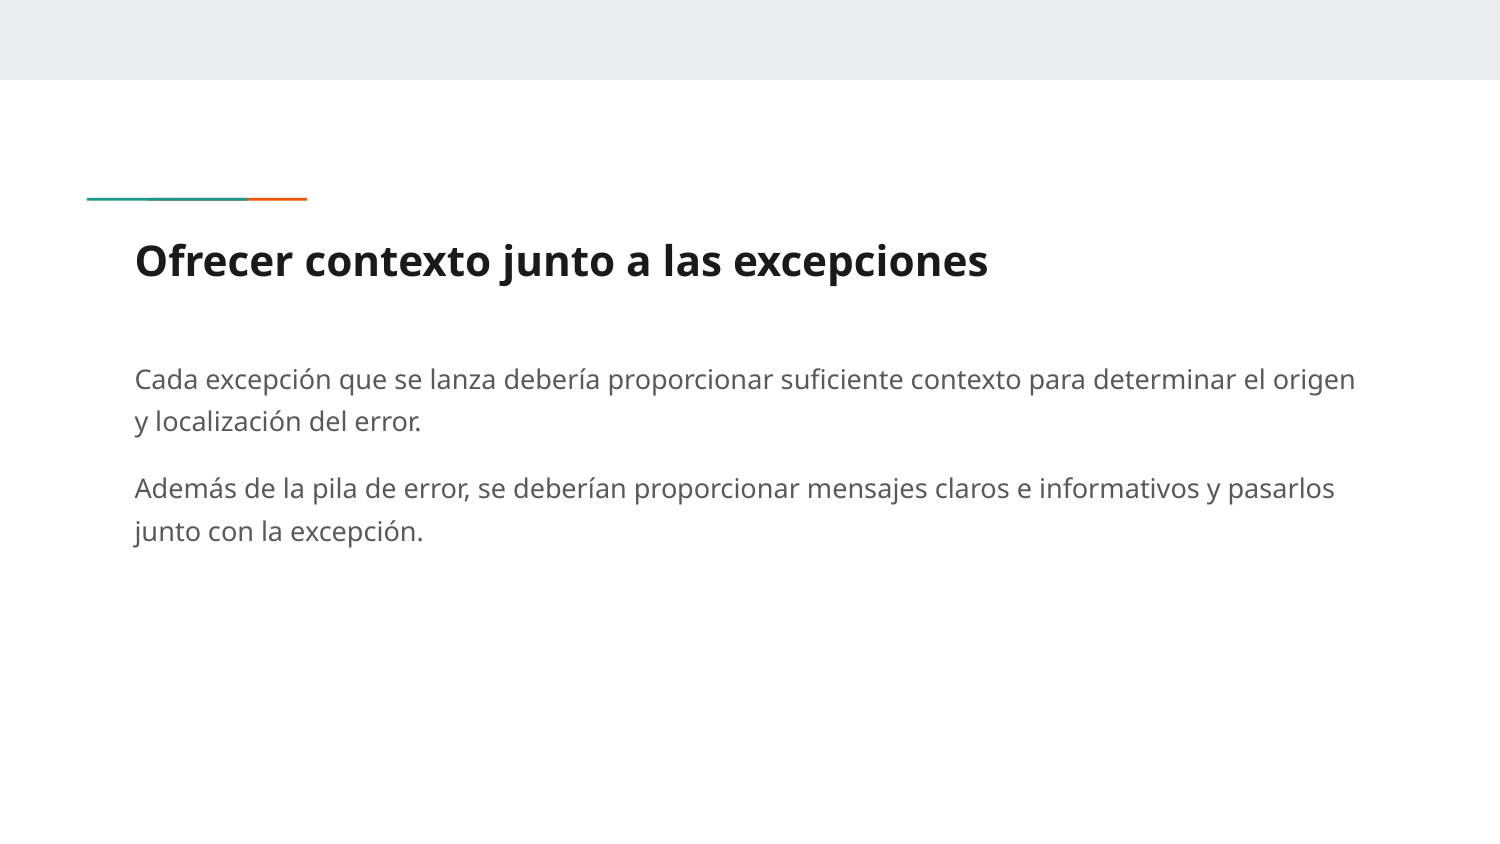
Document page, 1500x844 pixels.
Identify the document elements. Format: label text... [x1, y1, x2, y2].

list Cada excepción que se lanza debería proporcionar suficiente contexto para determinar el origen y localización del error. Además de la pila de error, se deberían proporcionar mensajes claros e informativos y pasarlos junto con la excepción. [119, 340, 1381, 712]
title Ofrecer contexto junto a las excepciones [119, 216, 1381, 305]
